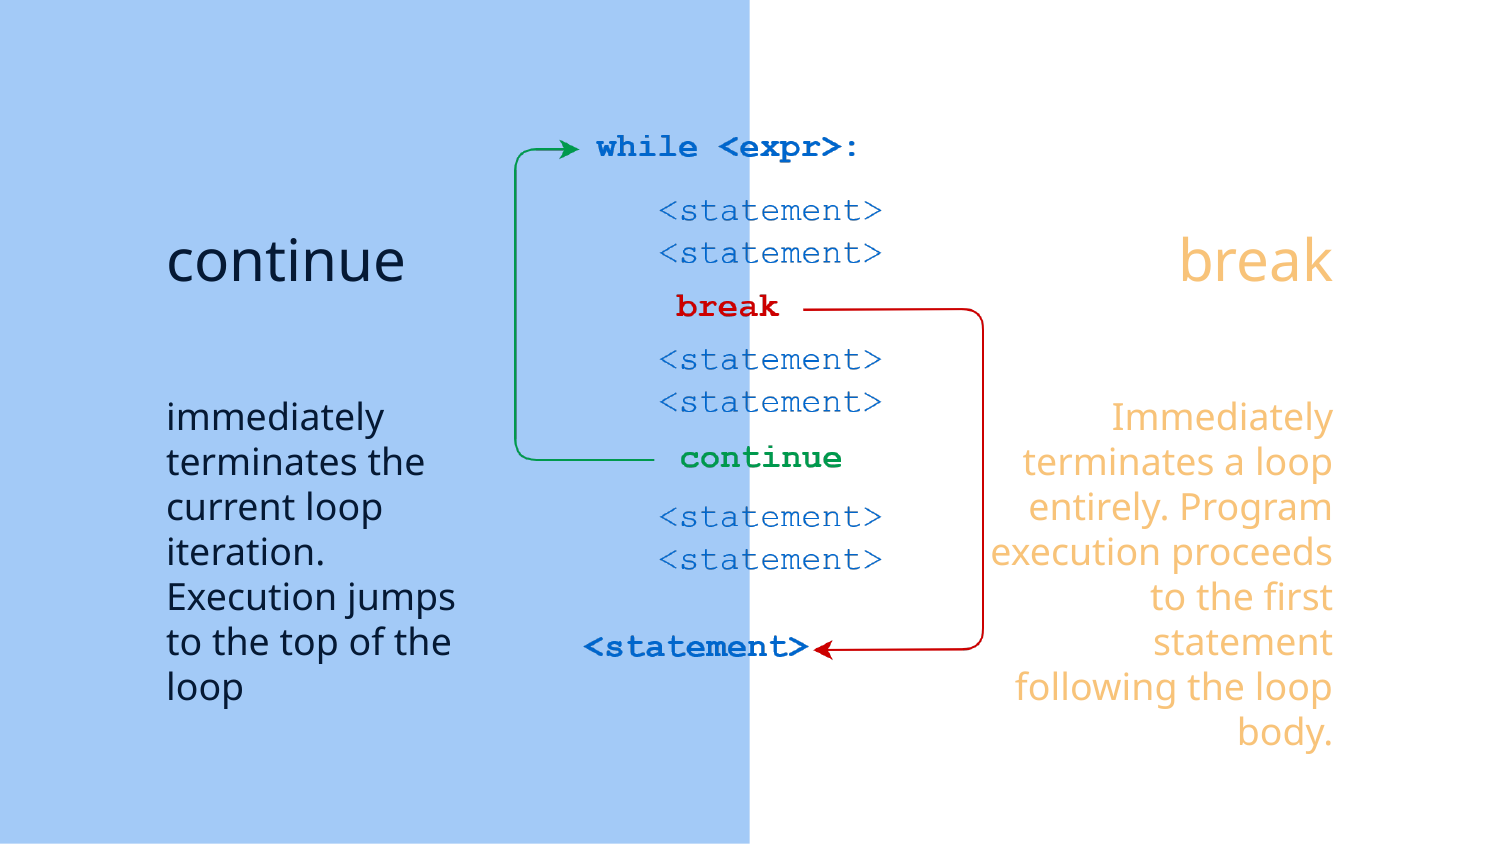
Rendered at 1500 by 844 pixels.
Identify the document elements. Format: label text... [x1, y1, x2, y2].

picture [498, 116, 1002, 683]
title continue [150, 208, 493, 303]
list Immediately terminates a loop entirely. Program execution proceeds to the first statement following the loop body. [1007, 377, 1349, 646]
title break [1007, 208, 1349, 303]
list immediately terminates the current loop iteration. Execution jumps to the top of the loop [150, 377, 493, 646]
